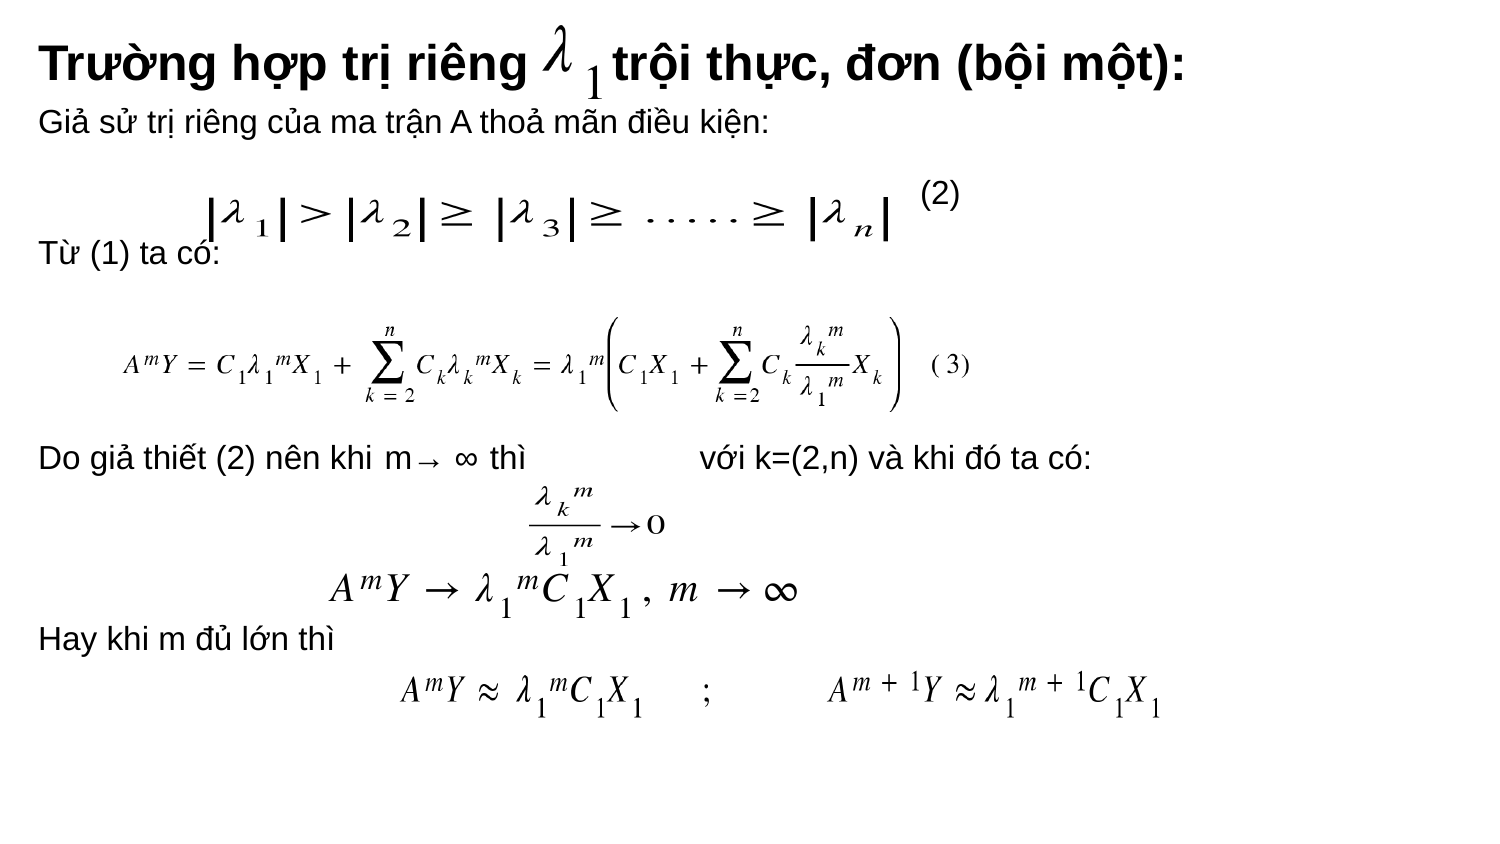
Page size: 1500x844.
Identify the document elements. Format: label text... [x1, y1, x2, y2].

picture [398, 670, 1163, 727]
picture [525, 486, 666, 566]
list Giả sử trị riêng của ma trận A thoả mãn điều kiện: (2) Từ (1) ta có: Do giả thiết (2) nên khi m→ ∞ thì với k=(2,n) và khi đó ta có: Hay khi m đủ lớn thì [23, 89, 1421, 805]
picture [200, 196, 895, 242]
picture [121, 317, 977, 412]
picture [542, 25, 608, 99]
picture [328, 572, 822, 618]
title Trường hợp trị riêng trội thực, đơn (bội một): [23, 15, 1421, 89]
